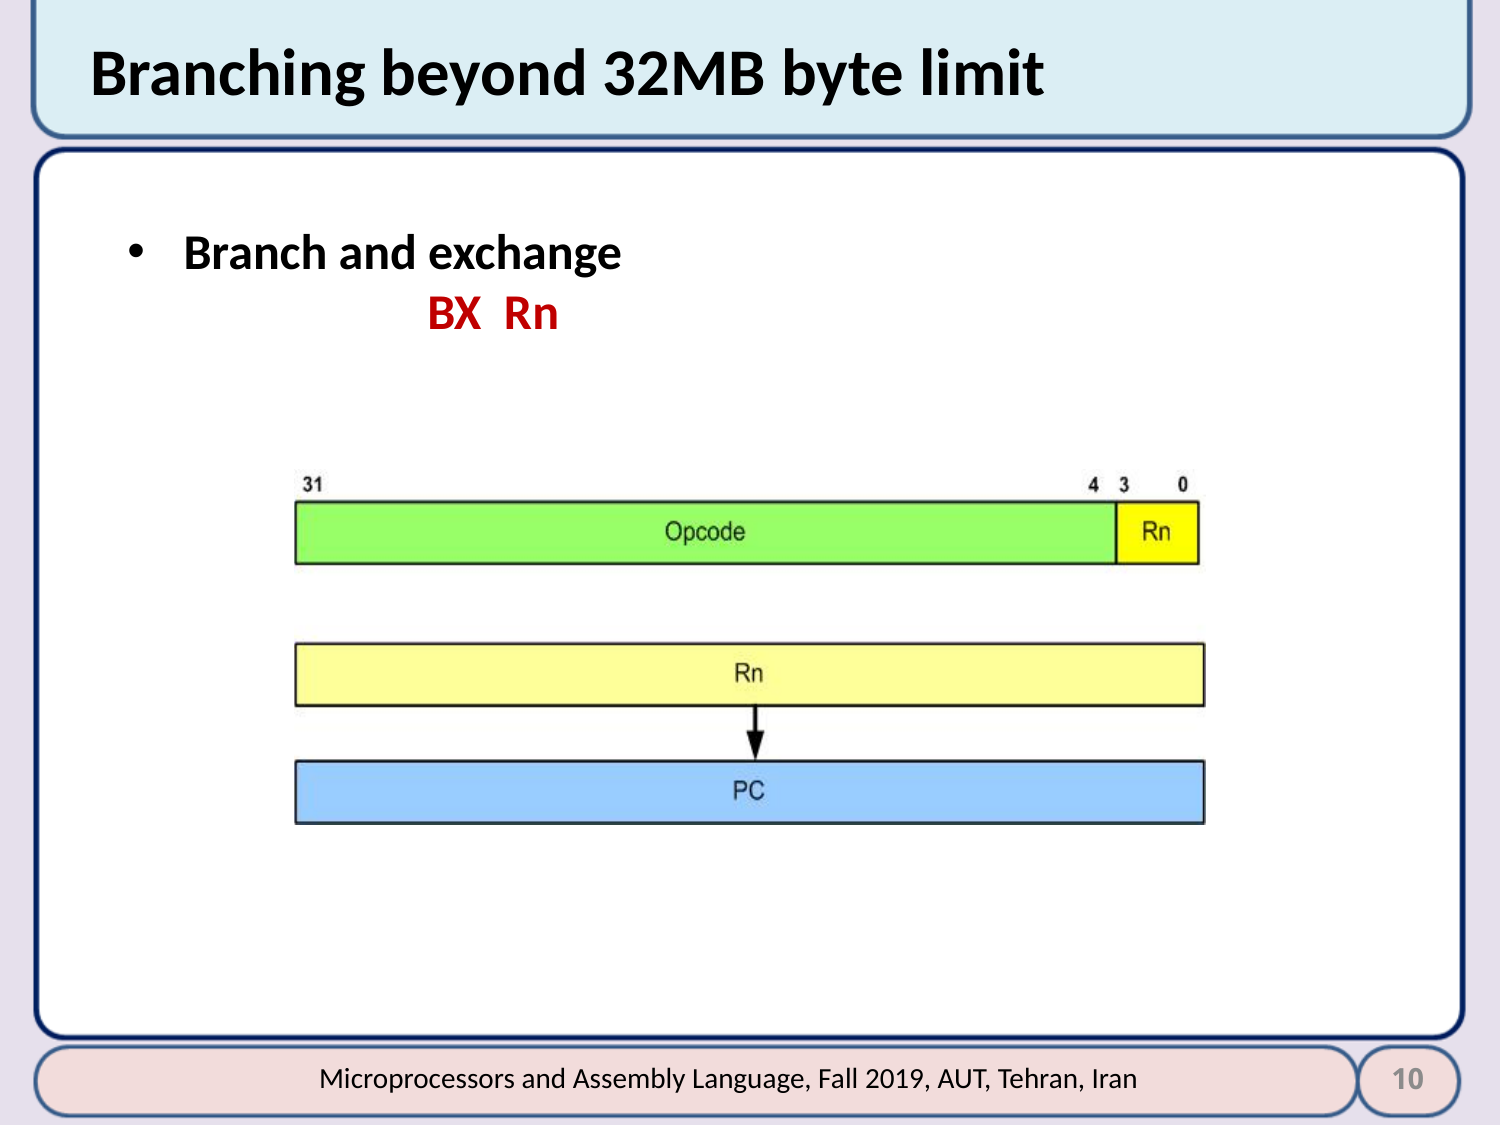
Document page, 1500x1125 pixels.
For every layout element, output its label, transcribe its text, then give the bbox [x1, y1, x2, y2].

slide_number 10 [1363, 1049, 1453, 1110]
title Branching beyond 32MB byte limit [75, 0, 1425, 138]
picture [0, 0, 1500, 1125]
text_box Branch and exchange BX Rn [112, 212, 863, 468]
text_box Microprocessors and Assembly Language, Fall 2019, AUT, Tehran, Iran [162, 1051, 1288, 1102]
